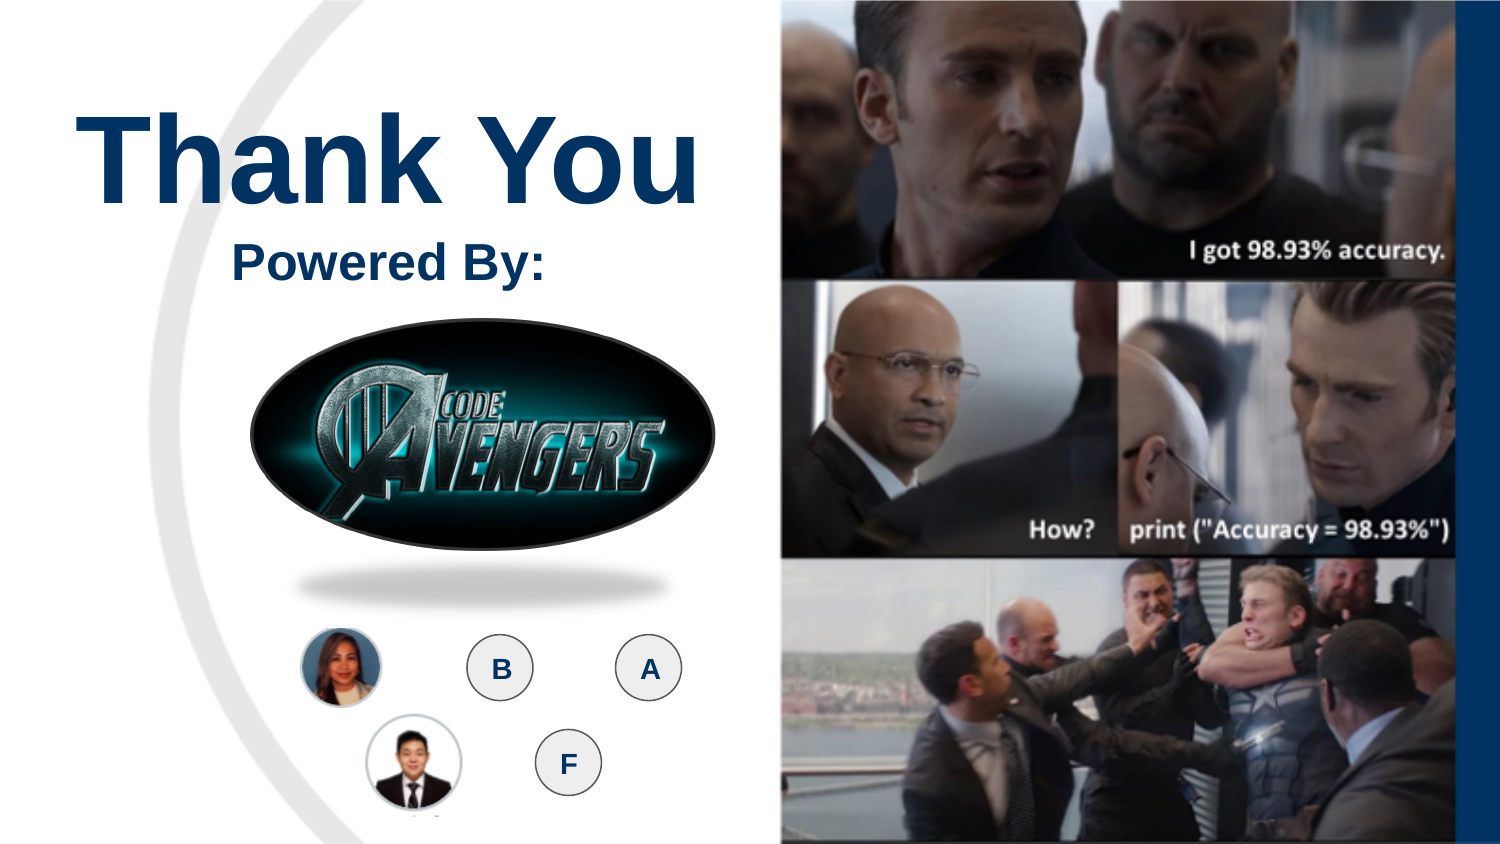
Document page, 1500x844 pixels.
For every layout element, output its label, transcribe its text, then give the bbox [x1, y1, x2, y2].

text_box B [466, 635, 533, 701]
title Thank You Powered By: [0, 74, 779, 295]
text_box A [615, 635, 682, 701]
picture [0, 0, 1500, 844]
text_box F [535, 729, 602, 796]
